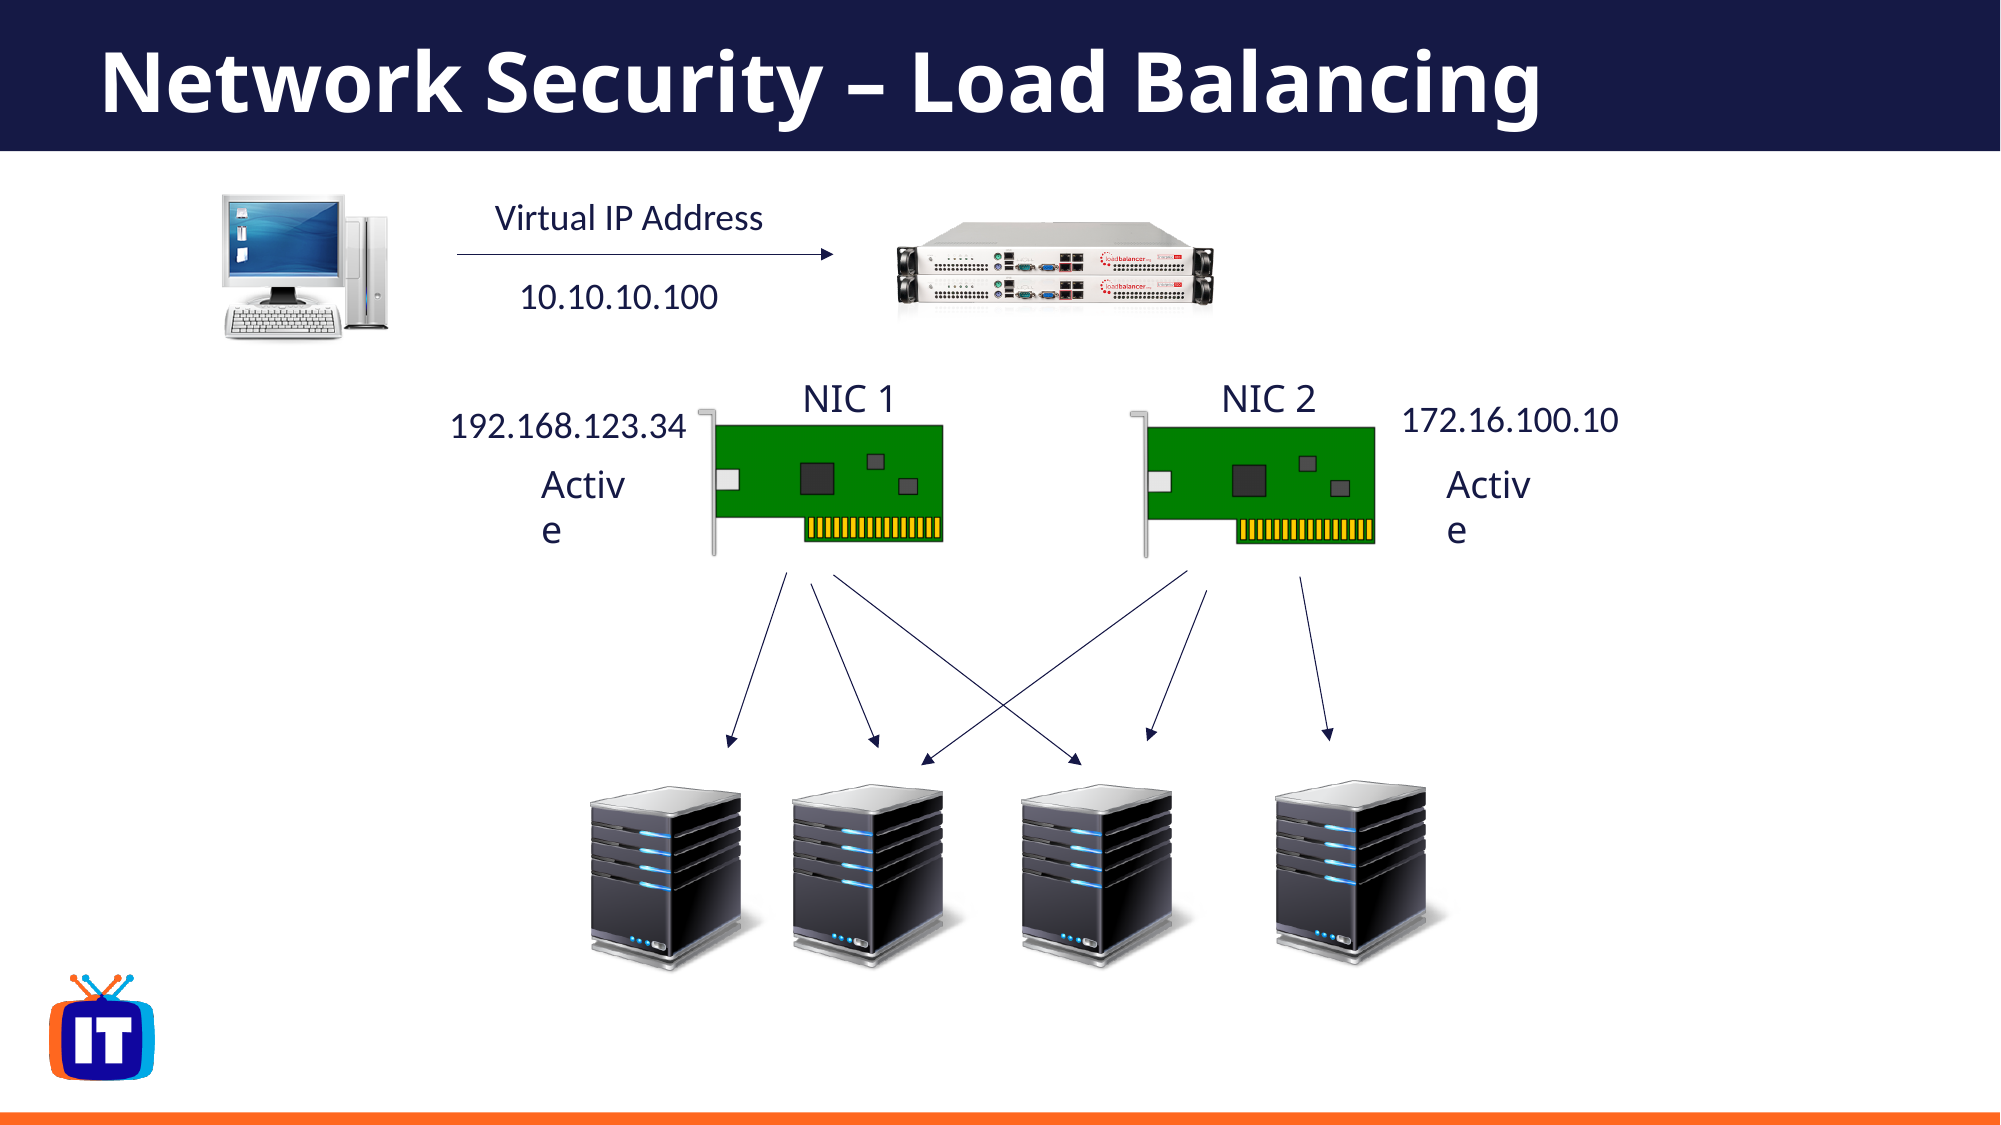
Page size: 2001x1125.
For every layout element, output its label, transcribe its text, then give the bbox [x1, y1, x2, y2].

text_box NIC 2 [1206, 367, 1335, 409]
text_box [1299, 576, 1330, 742]
picture [572, 768, 978, 975]
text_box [727, 572, 787, 749]
picture [1128, 409, 1376, 560]
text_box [833, 574, 1082, 766]
picture [1257, 765, 1461, 969]
text_box 192.168.123.34 [434, 393, 704, 453]
picture [880, 205, 1219, 356]
text_box NIC 1 [787, 368, 916, 407]
text_box Active [526, 454, 655, 559]
text_box Active [1431, 454, 1560, 559]
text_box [1147, 590, 1207, 742]
text_box Virtual IP Address [480, 185, 868, 245]
picture [213, 179, 391, 356]
title Network Security – Load Balancing [83, 0, 1917, 168]
picture [45, 968, 158, 1087]
text_box 172.16.100.10 [1385, 387, 1656, 448]
text_box 10.10.10.100 [504, 264, 746, 325]
picture [1003, 768, 1207, 973]
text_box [810, 583, 833, 749]
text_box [921, 570, 1188, 766]
picture [696, 407, 944, 558]
